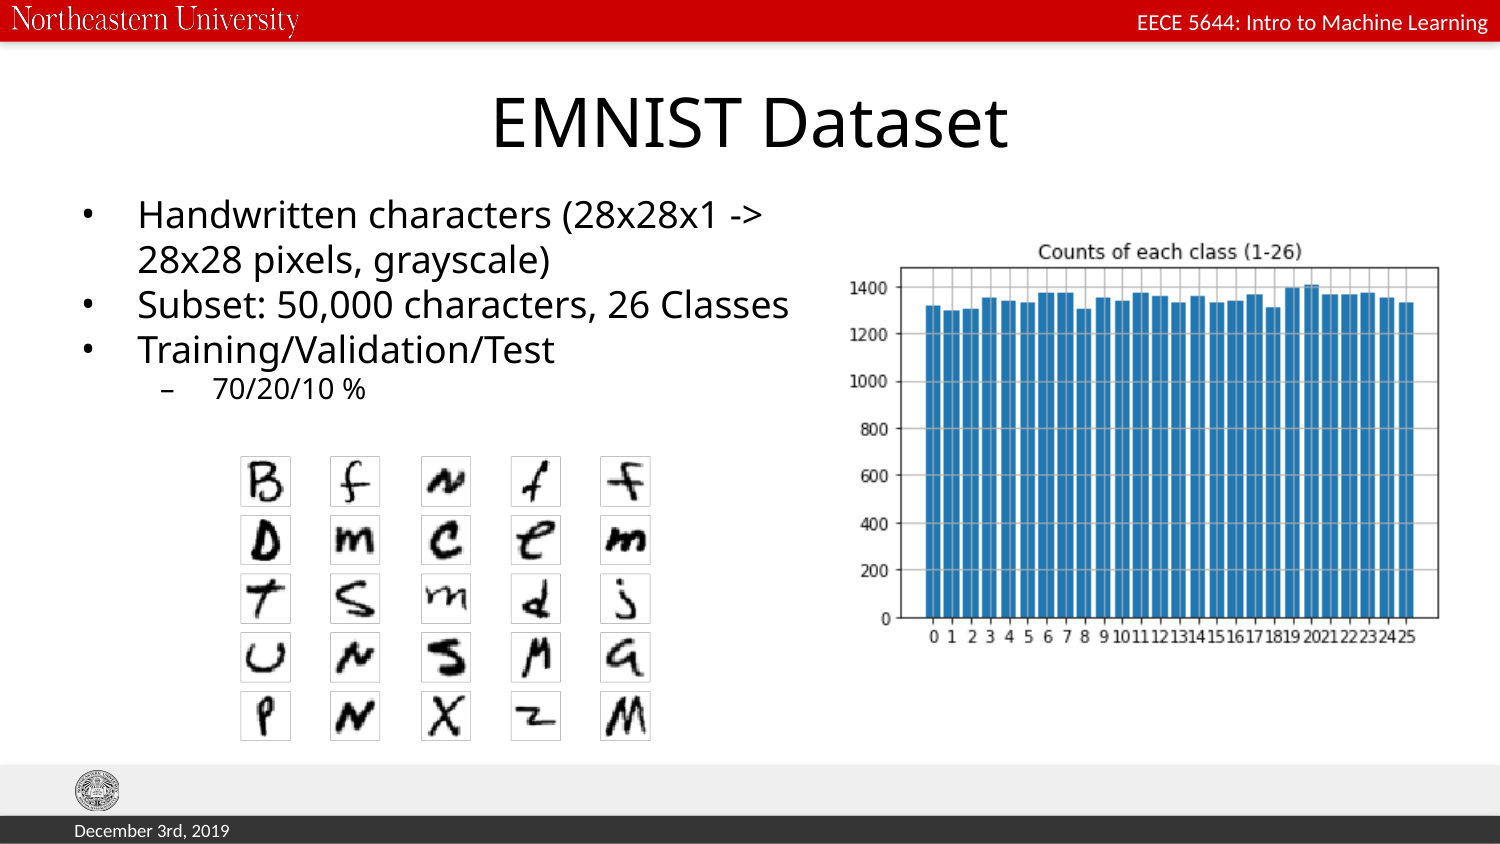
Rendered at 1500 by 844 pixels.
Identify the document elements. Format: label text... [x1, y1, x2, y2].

list Handwritten characters (28x28x1 -> 28x28 pixels, grayscale) Subset: 50,000 characters, 26 Classes Training/Validation/Test 70/20/10 % [51, 184, 839, 746]
picture [75, 770, 119, 811]
picture [11, 6, 299, 40]
title EMNIST Dataset [51, 72, 1449, 167]
picture [838, 231, 1450, 657]
picture [231, 449, 658, 750]
